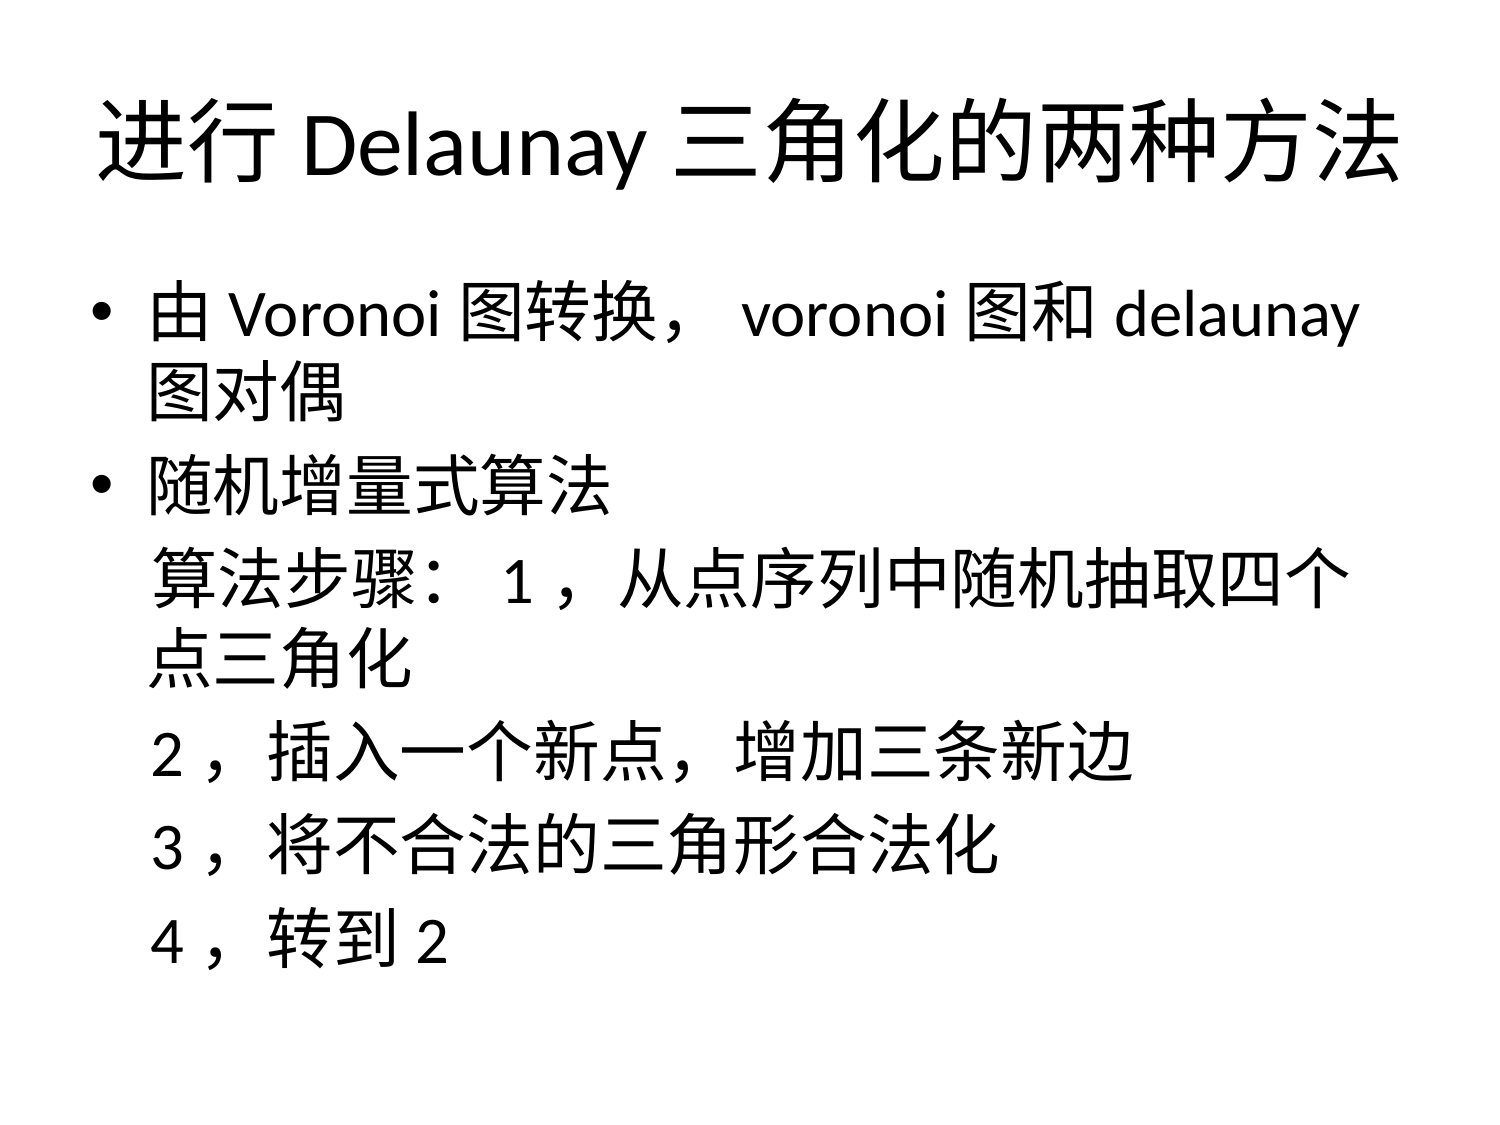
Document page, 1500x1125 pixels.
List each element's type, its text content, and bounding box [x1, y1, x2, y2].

title 进行Delaunay三角化的两种方法 [75, 45, 1425, 233]
list 由Voronoi图转换，voronoi图和delaunay图对偶 随机增量式算法 算法步骤：1，从点序列中随机抽取四个点三角化 2，插入一个新点，增加三条新边 3，将不合法的三角形合法化 4，转到2 [75, 262, 1425, 1005]
